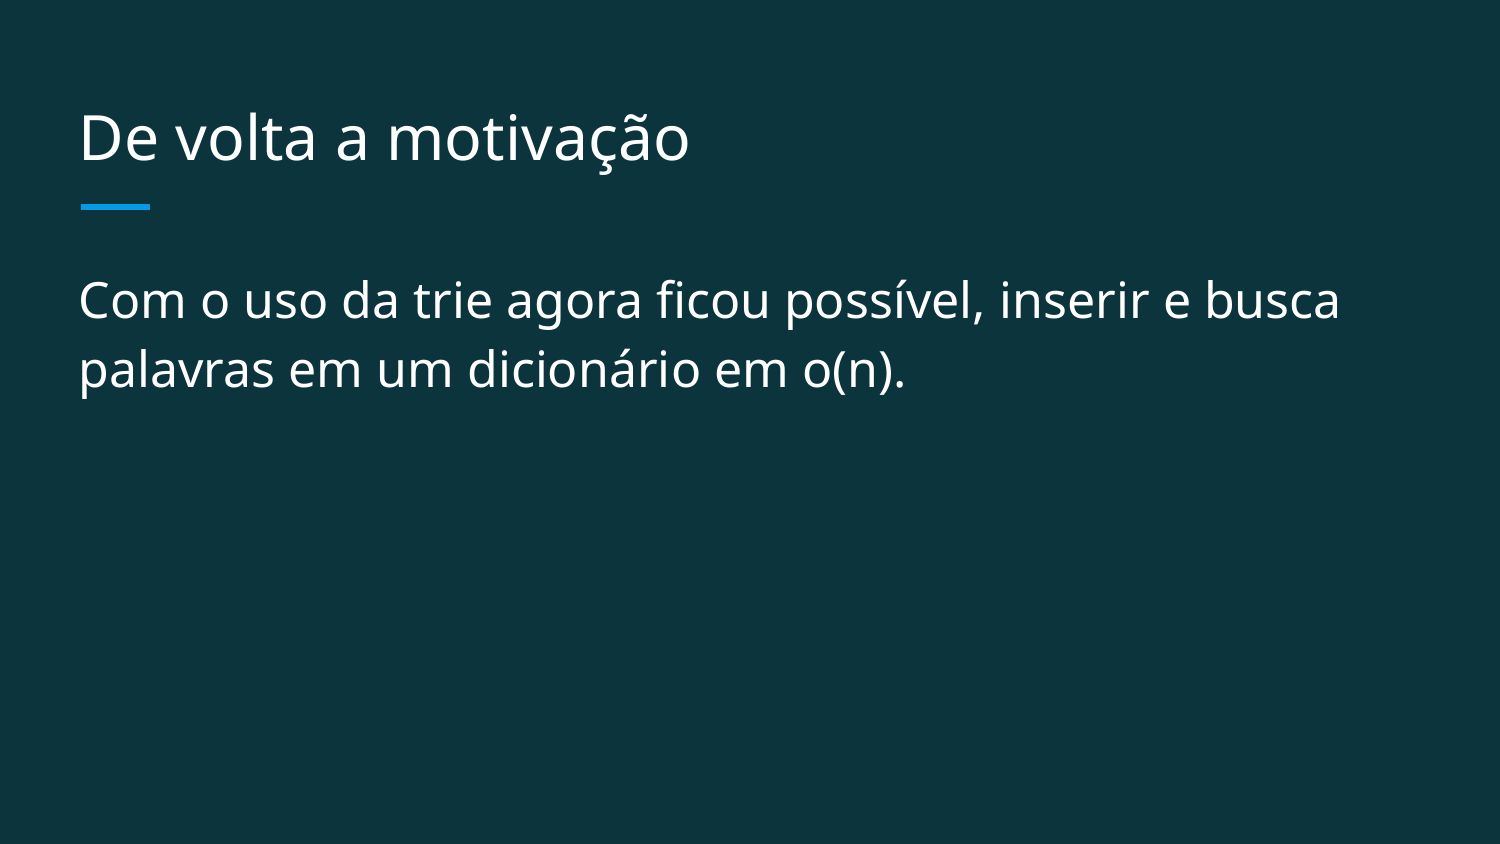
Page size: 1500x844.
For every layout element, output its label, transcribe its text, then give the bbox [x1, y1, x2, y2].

list Com o uso da trie agora ficou possível, inserir e busca palavras em um dicionário em o(n). [63, 244, 1437, 750]
title De volta a motivação [63, 75, 1437, 188]
